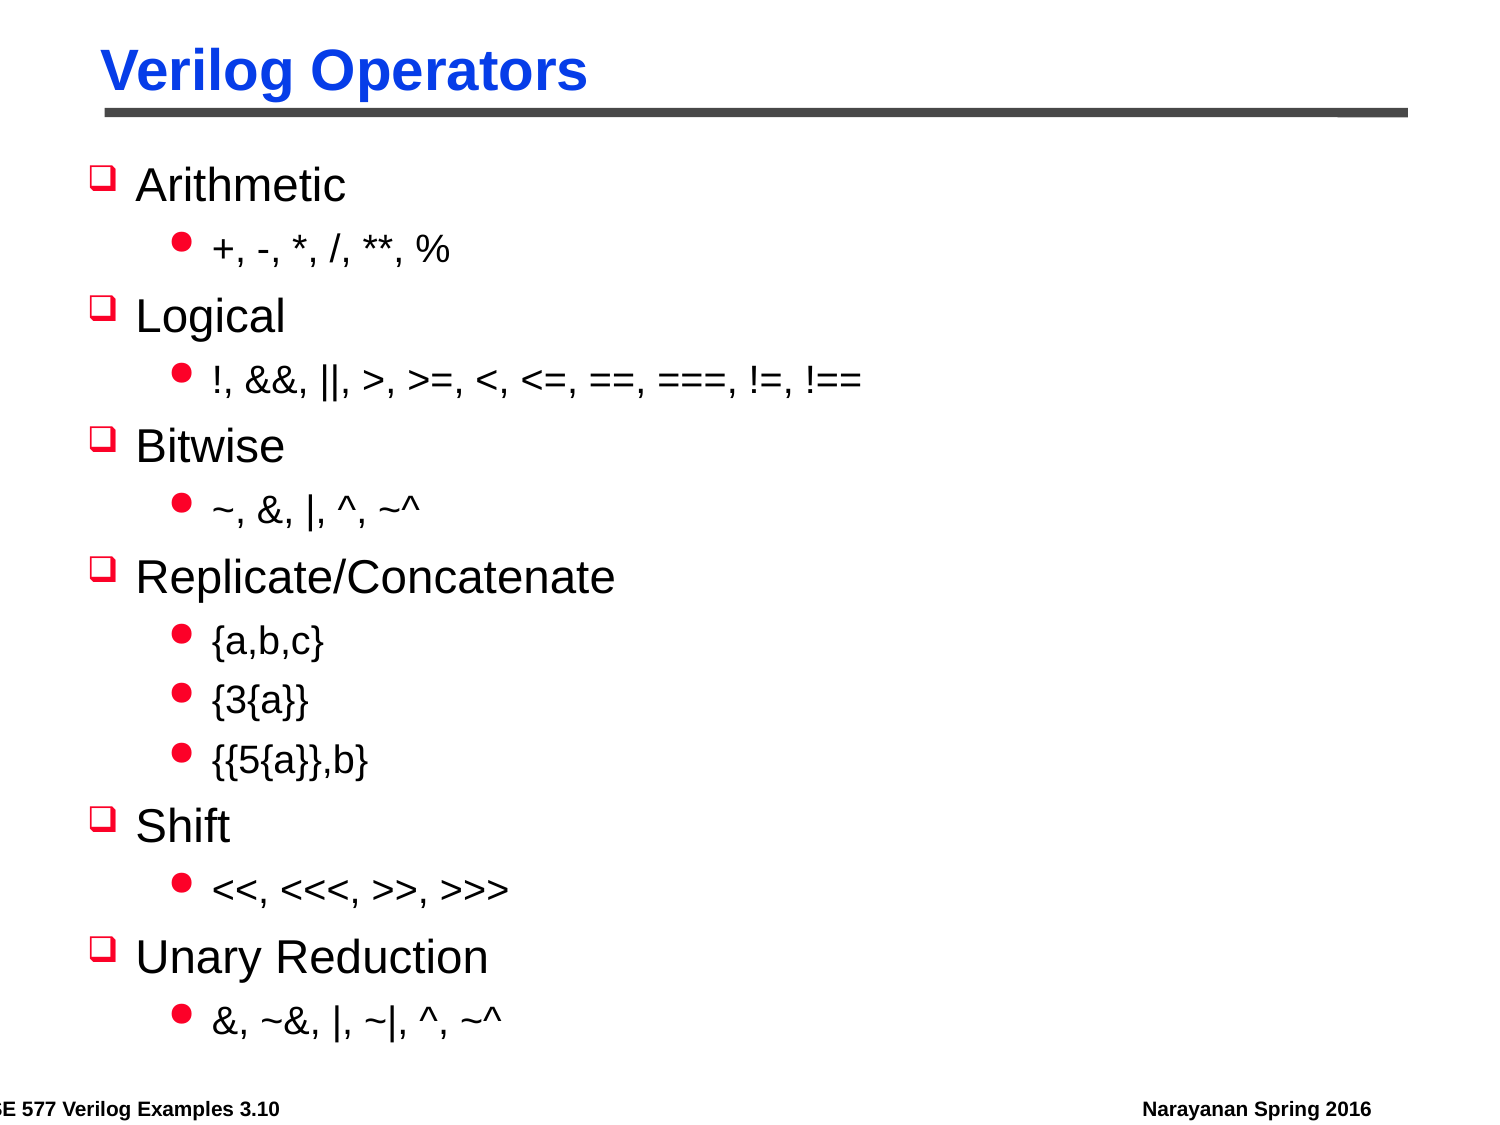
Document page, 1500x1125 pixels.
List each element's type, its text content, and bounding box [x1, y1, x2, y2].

list Arithmetic +, -, *, /, **, % Logical !, &&, ||, >, >=, <, <=, ==, ===, !=, !== Bitwise ~, &, |, ^, ~^ Replicate/Concatenate {a,b,c} {3{a}} {{5{a}},b} Shift <<, <<<, >>, >>> Unary Reduction &, ~&, |, ~|, ^, ~^ [76, 149, 1448, 1048]
title Verilog Operators [89, 36, 1448, 106]
